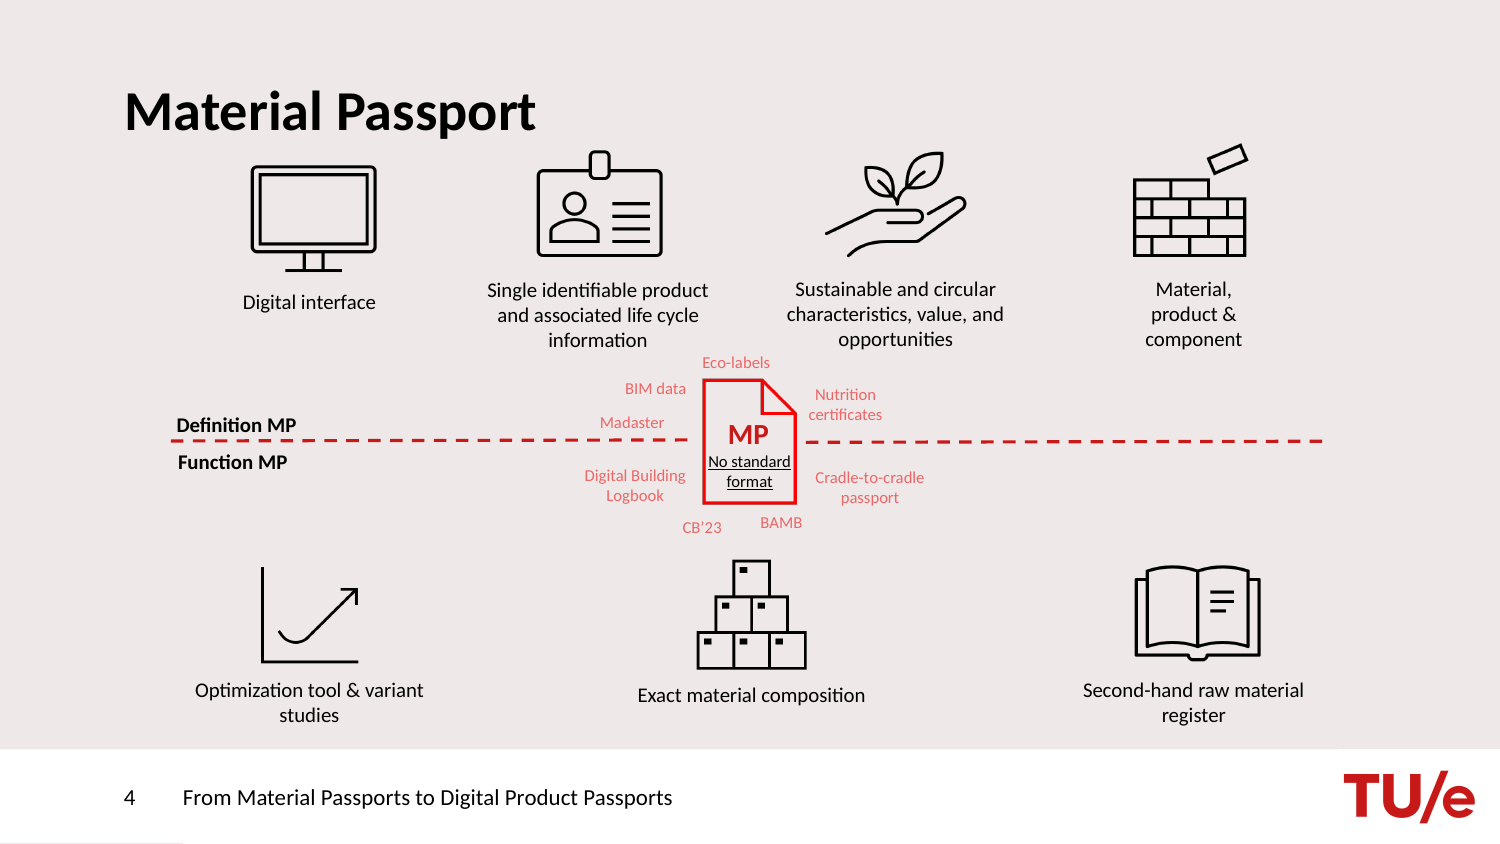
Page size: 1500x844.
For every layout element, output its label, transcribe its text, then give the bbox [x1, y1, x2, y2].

text_box BAMB [774, 515, 853, 540]
text_box Digital interface [174, 281, 444, 322]
text_box Function MP [98, 441, 368, 482]
text_box BIM data [584, 370, 674, 406]
text_box Eco-labels [665, 344, 808, 380]
text_box Digital Building Logbook [554, 457, 674, 513]
picture [1339, 749, 1500, 844]
text_box Second-hand raw material register [1059, 669, 1329, 734]
picture [674, 366, 825, 517]
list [238, 143, 389, 294]
slide_number 4 [0, 749, 183, 844]
picture [680, 543, 823, 686]
text_box Nutrition certificates [825, 376, 917, 431]
text_box Exact material composition [617, 674, 887, 715]
text_box CB’23 [630, 513, 774, 544]
text_box Cradle-to-cradle passport [825, 459, 951, 515]
text_box Sustainable and circular characteristics, value, and opportunities [761, 268, 1031, 359]
title Material Passport [124, 85, 1364, 174]
text_box Definition MP [101, 403, 372, 444]
footer From Material Passports to Digital Product Passports [183, 749, 1339, 844]
text_box Material, product & component [1059, 267, 1329, 358]
text_box Single identifiable product and associated life cycle information [463, 268, 733, 359]
text_box Optimization tool & variant studies [174, 669, 444, 734]
picture [1114, 131, 1265, 282]
picture [524, 128, 675, 279]
picture [820, 128, 971, 279]
picture [241, 547, 378, 684]
text_box Madaster [561, 404, 674, 439]
picture [1122, 540, 1273, 691]
